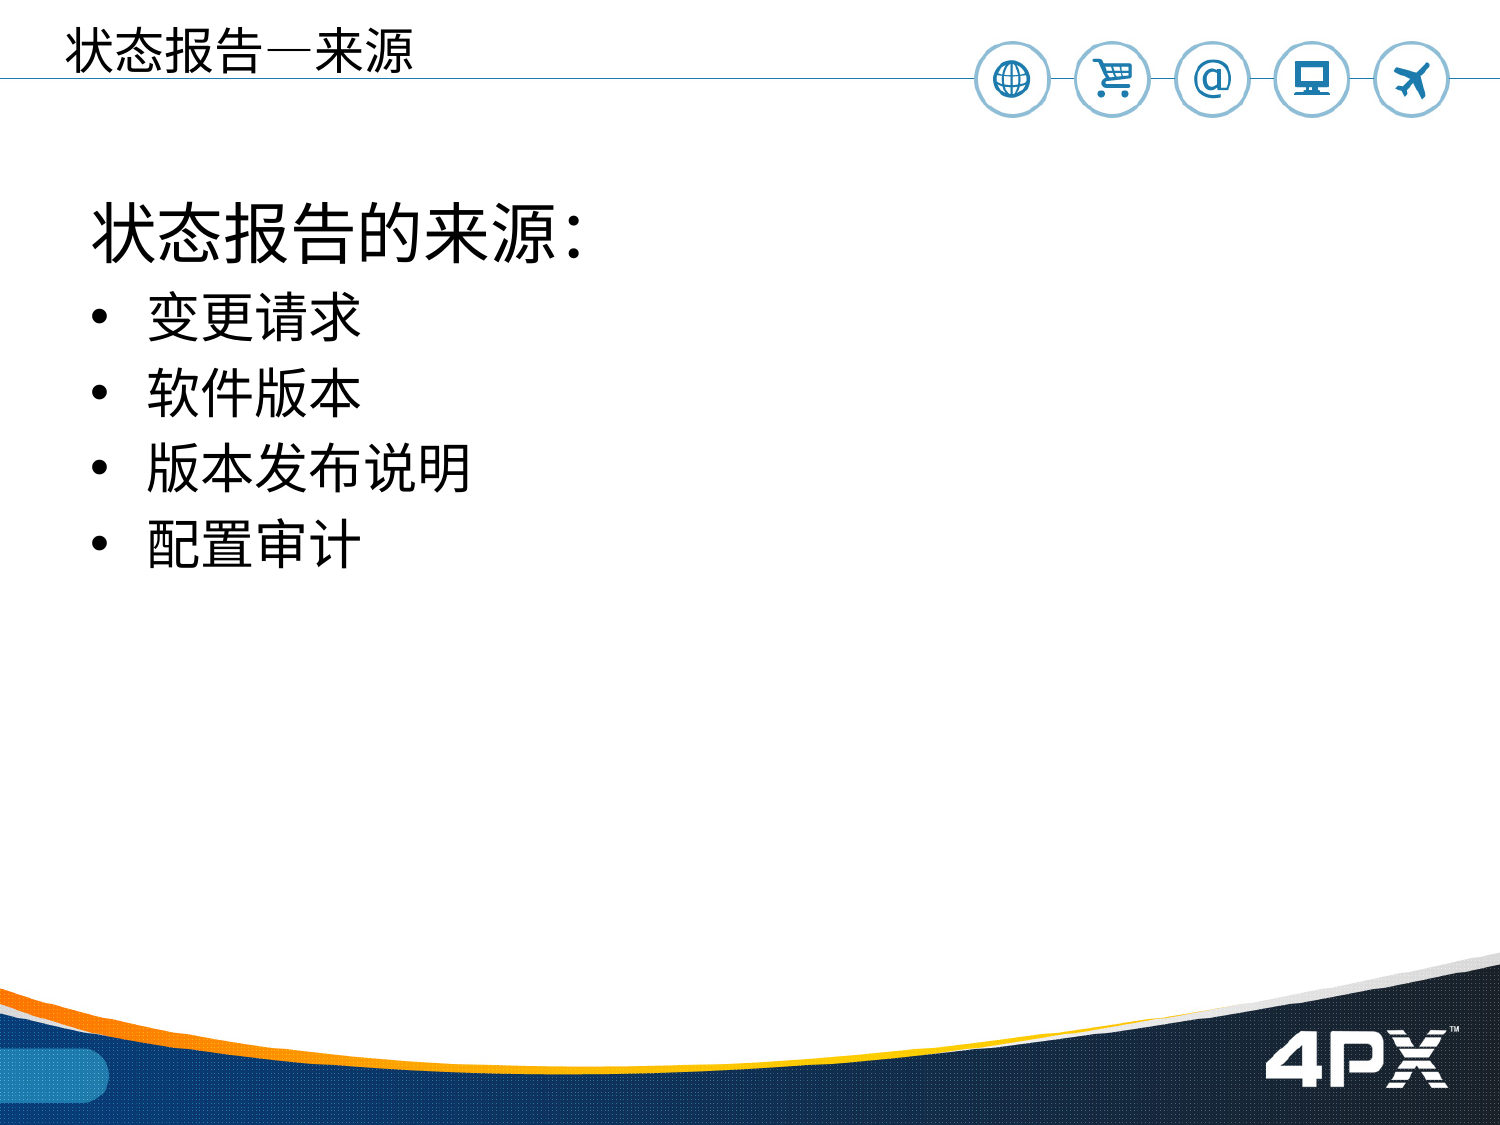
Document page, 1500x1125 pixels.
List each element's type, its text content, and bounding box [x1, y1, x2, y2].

picture [0, 0, 1500, 1125]
list 状态报告的来源： 变更请求 软件版本 版本发布说明 配置审计 [75, 184, 1425, 927]
text_box 状态报告—来源 [49, 0, 1400, 105]
